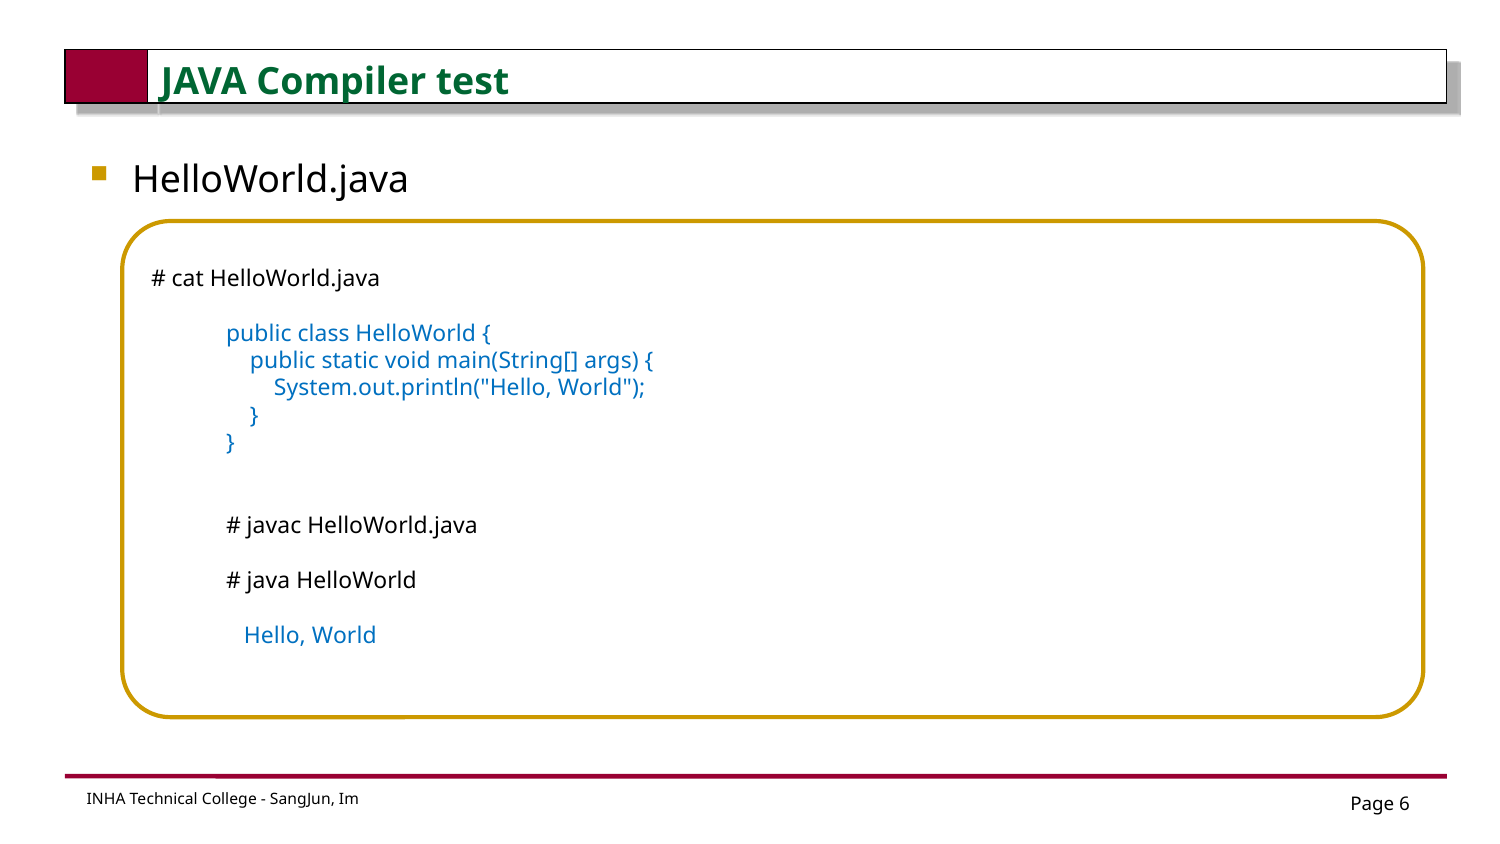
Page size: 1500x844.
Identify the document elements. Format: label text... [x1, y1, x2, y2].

slide_number Page 6 [1074, 784, 1426, 825]
text_box # cat HelloWorld.java public class HelloWorld { public static void main(String[] args) { System.out.println("Hello, World"); } } # javac HelloWorld.java # java HelloWorld Hello, World [120, 218, 1426, 720]
title JAVA Compiler test [145, 49, 1388, 110]
list HelloWorld.java [74, 147, 1426, 768]
